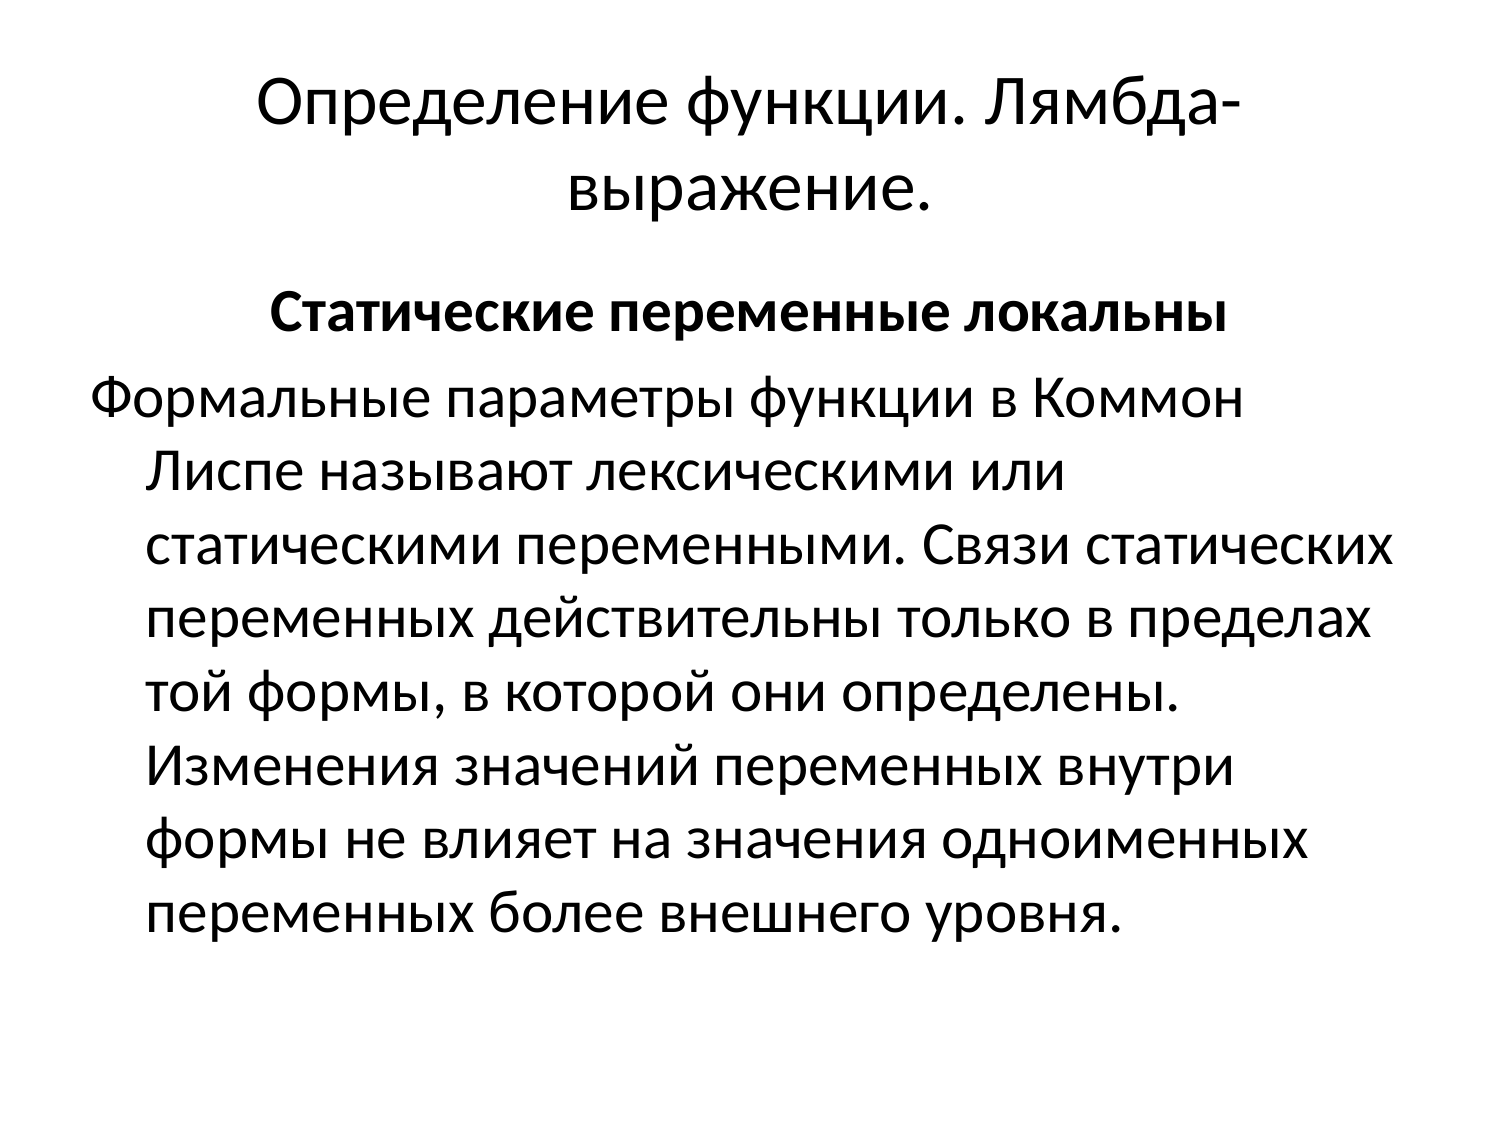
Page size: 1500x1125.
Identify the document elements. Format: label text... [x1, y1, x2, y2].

title Определение функции. Лямбда-выражение. [75, 45, 1425, 233]
list Статические переменные локальны Формальные параметры функции в Коммон Лиспе называют лексическими или статическими переменными. Связи статических переменных действительны только в пределах той формы, в которой они определены. Изменения значений переменных внутри формы не влияет на значения одноименных переменных более внешнего уровня. [75, 262, 1425, 1005]
